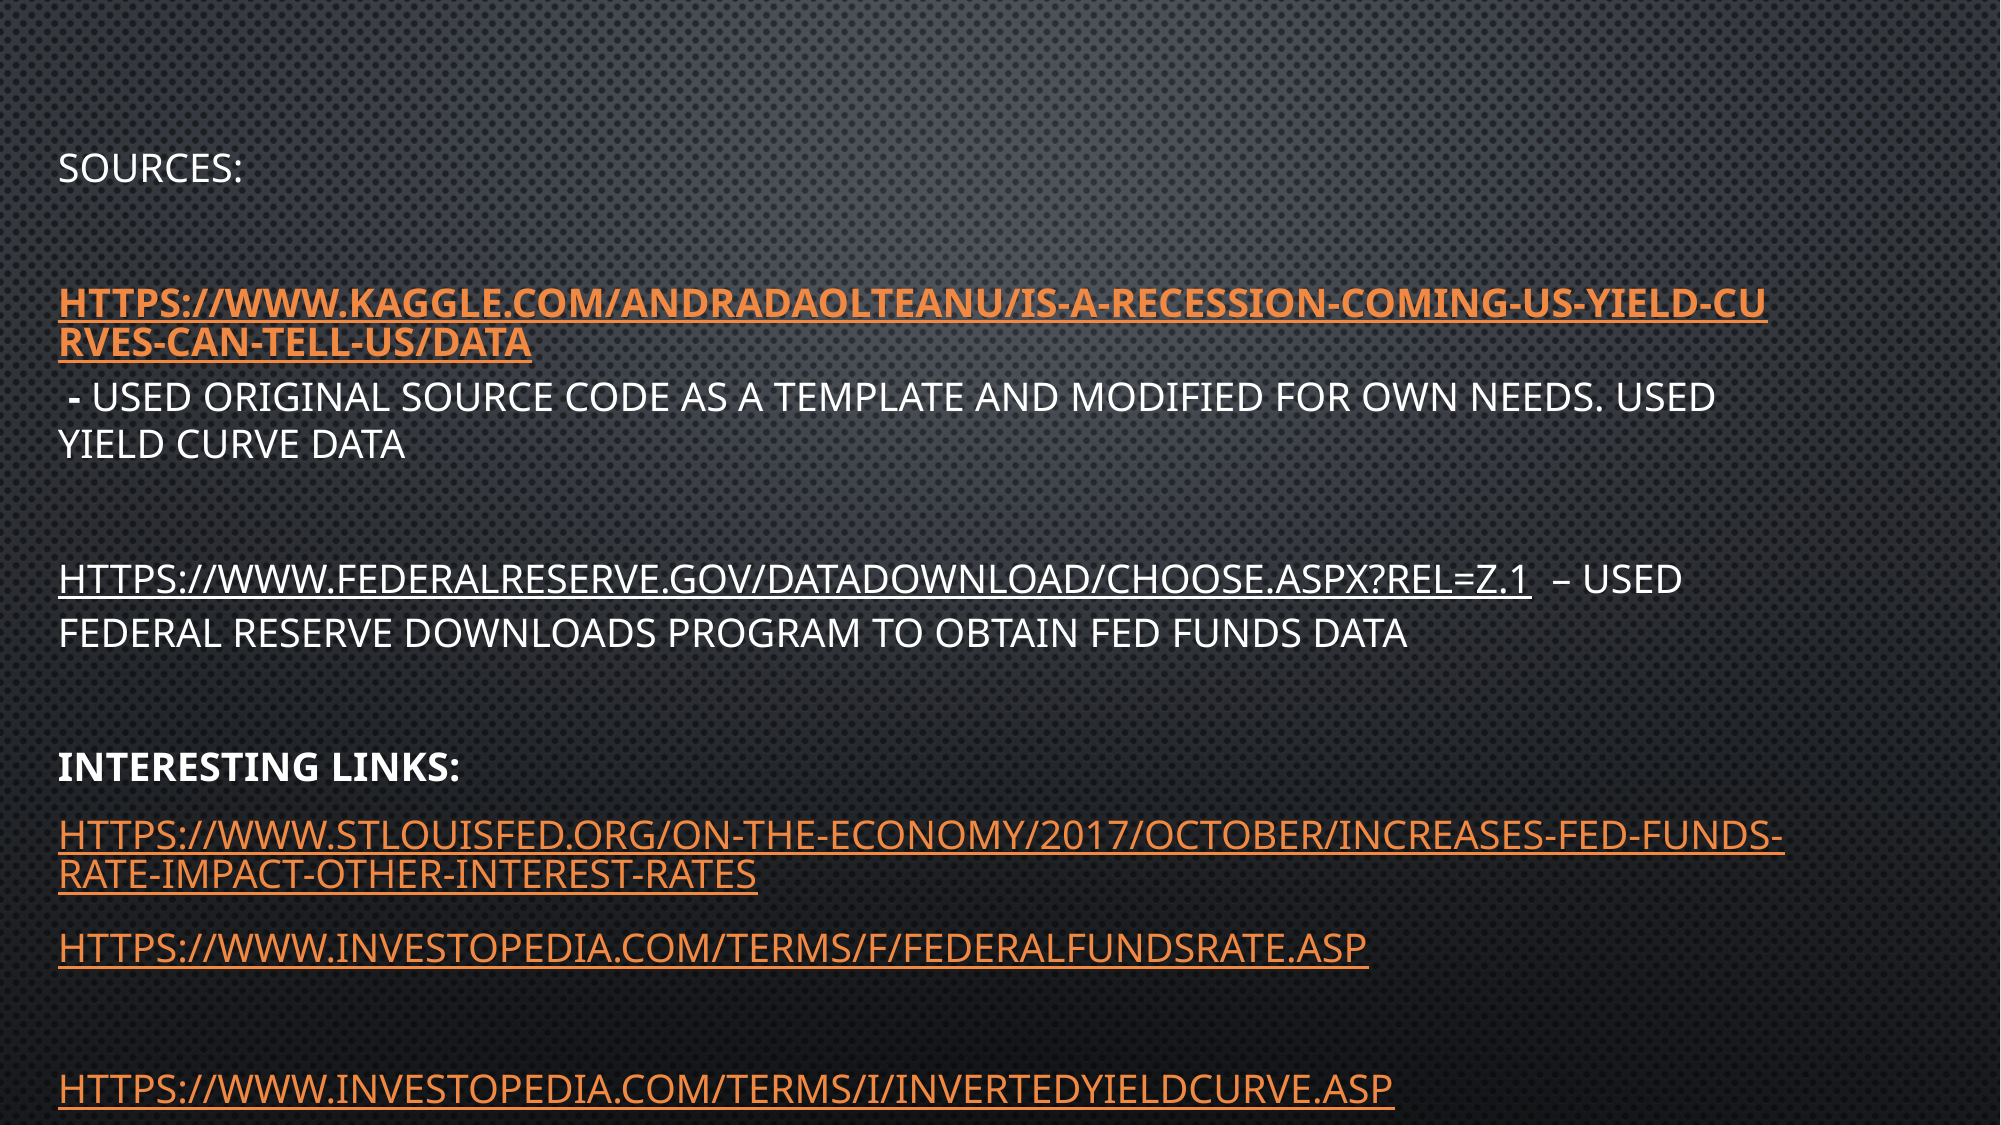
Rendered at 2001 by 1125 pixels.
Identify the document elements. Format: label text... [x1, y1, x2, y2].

list Sources: https://www.kaggle.com/andradaolteanu/is-a-recession-coming-us-yield-curves-can-tell-us/data - Used original source code as a template and modified for own needs. Used yield curve data https://www.federalreserve.gov/datadownload/Choose.aspx?rel=Z.1 – used Federal Reserve Downloads program to obtain fed funds data Interesting links: https://www.stlouisfed.org/on-the-economy/2017/october/increases-fed-funds-rate-impact-other-interest-rates https://www.investopedia.com/terms/f/federalfundsrate.asp https://www.investopedia.com/terms/i/invertedyieldcurve.asp [42, 132, 1813, 1050]
